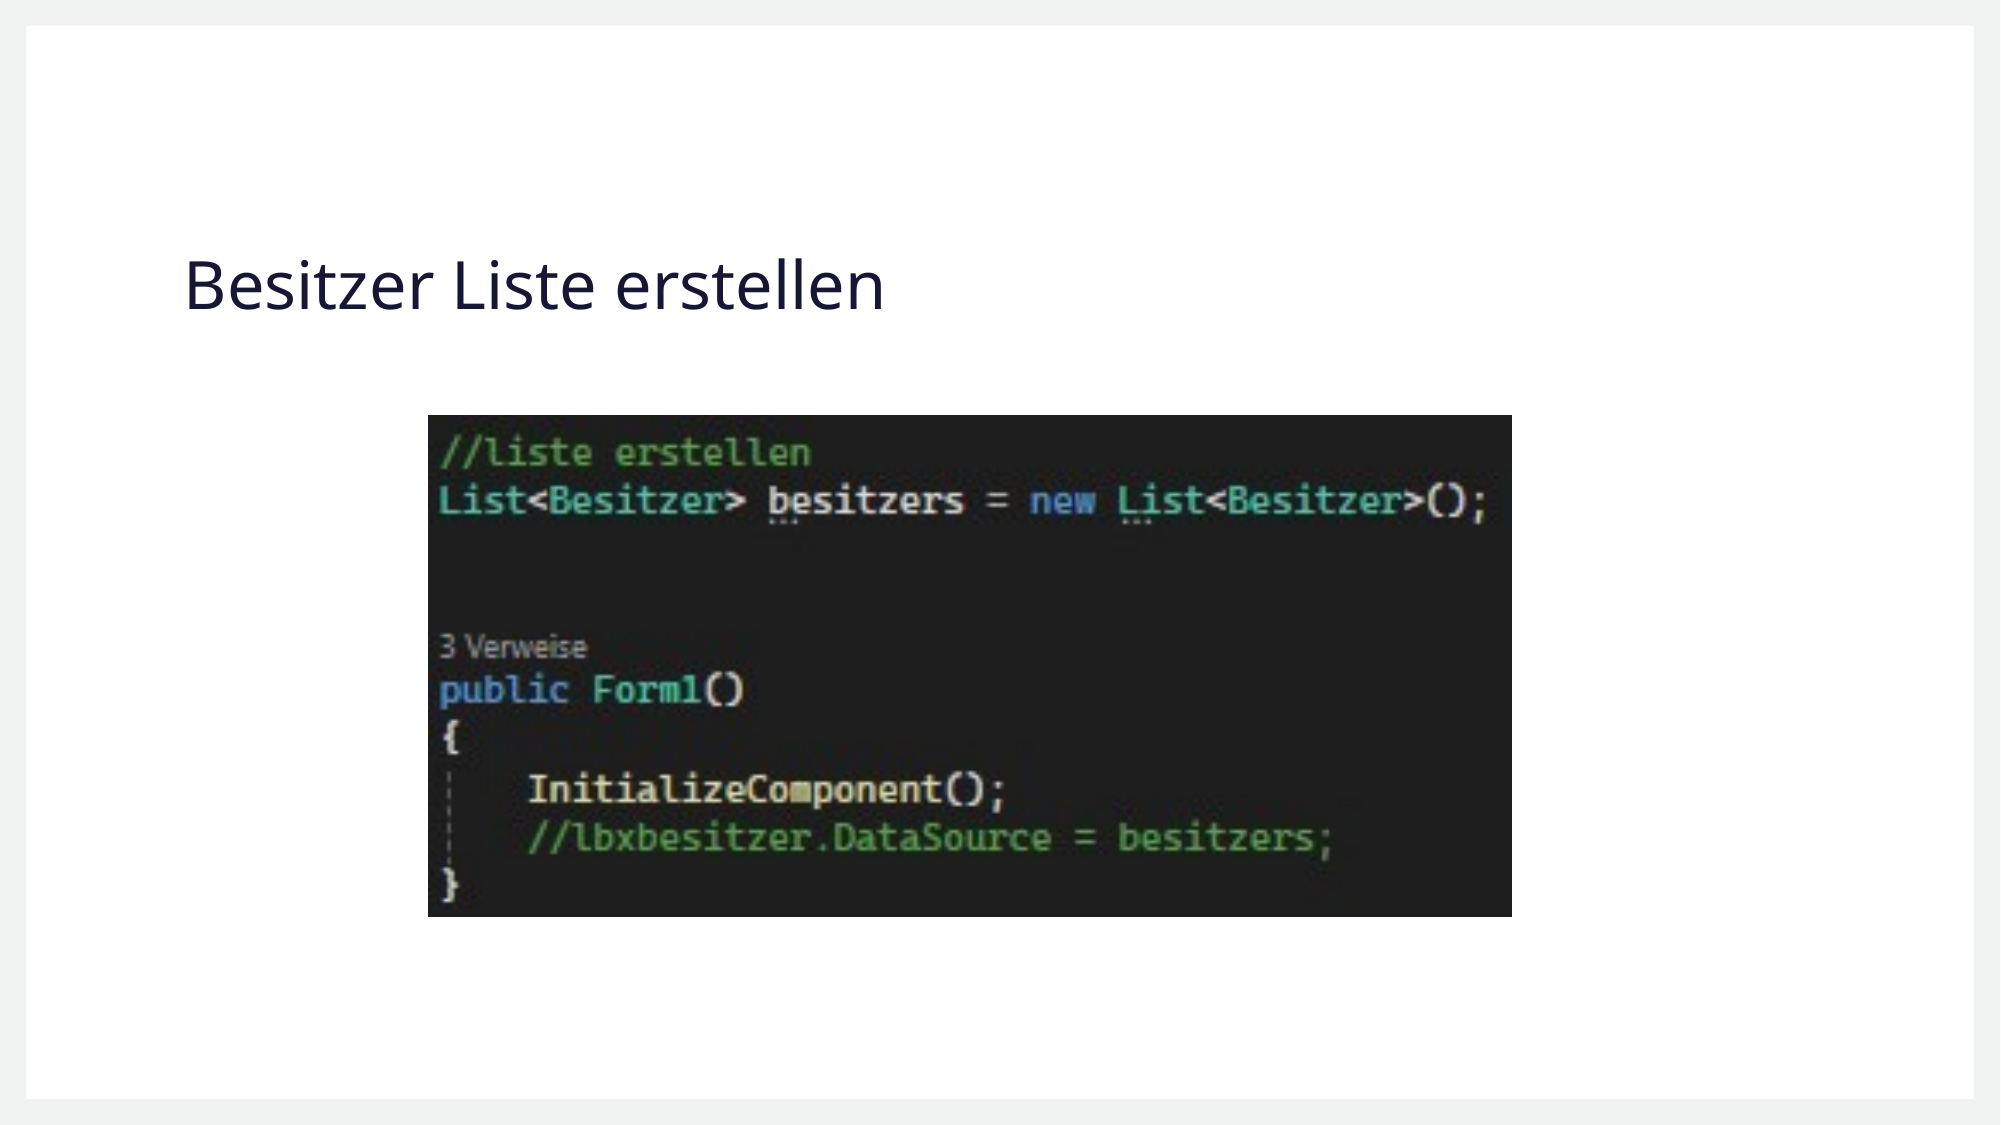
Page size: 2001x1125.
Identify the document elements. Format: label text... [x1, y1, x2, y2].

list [428, 415, 1512, 917]
title Besitzer Liste erstellen [168, 118, 1832, 331]
